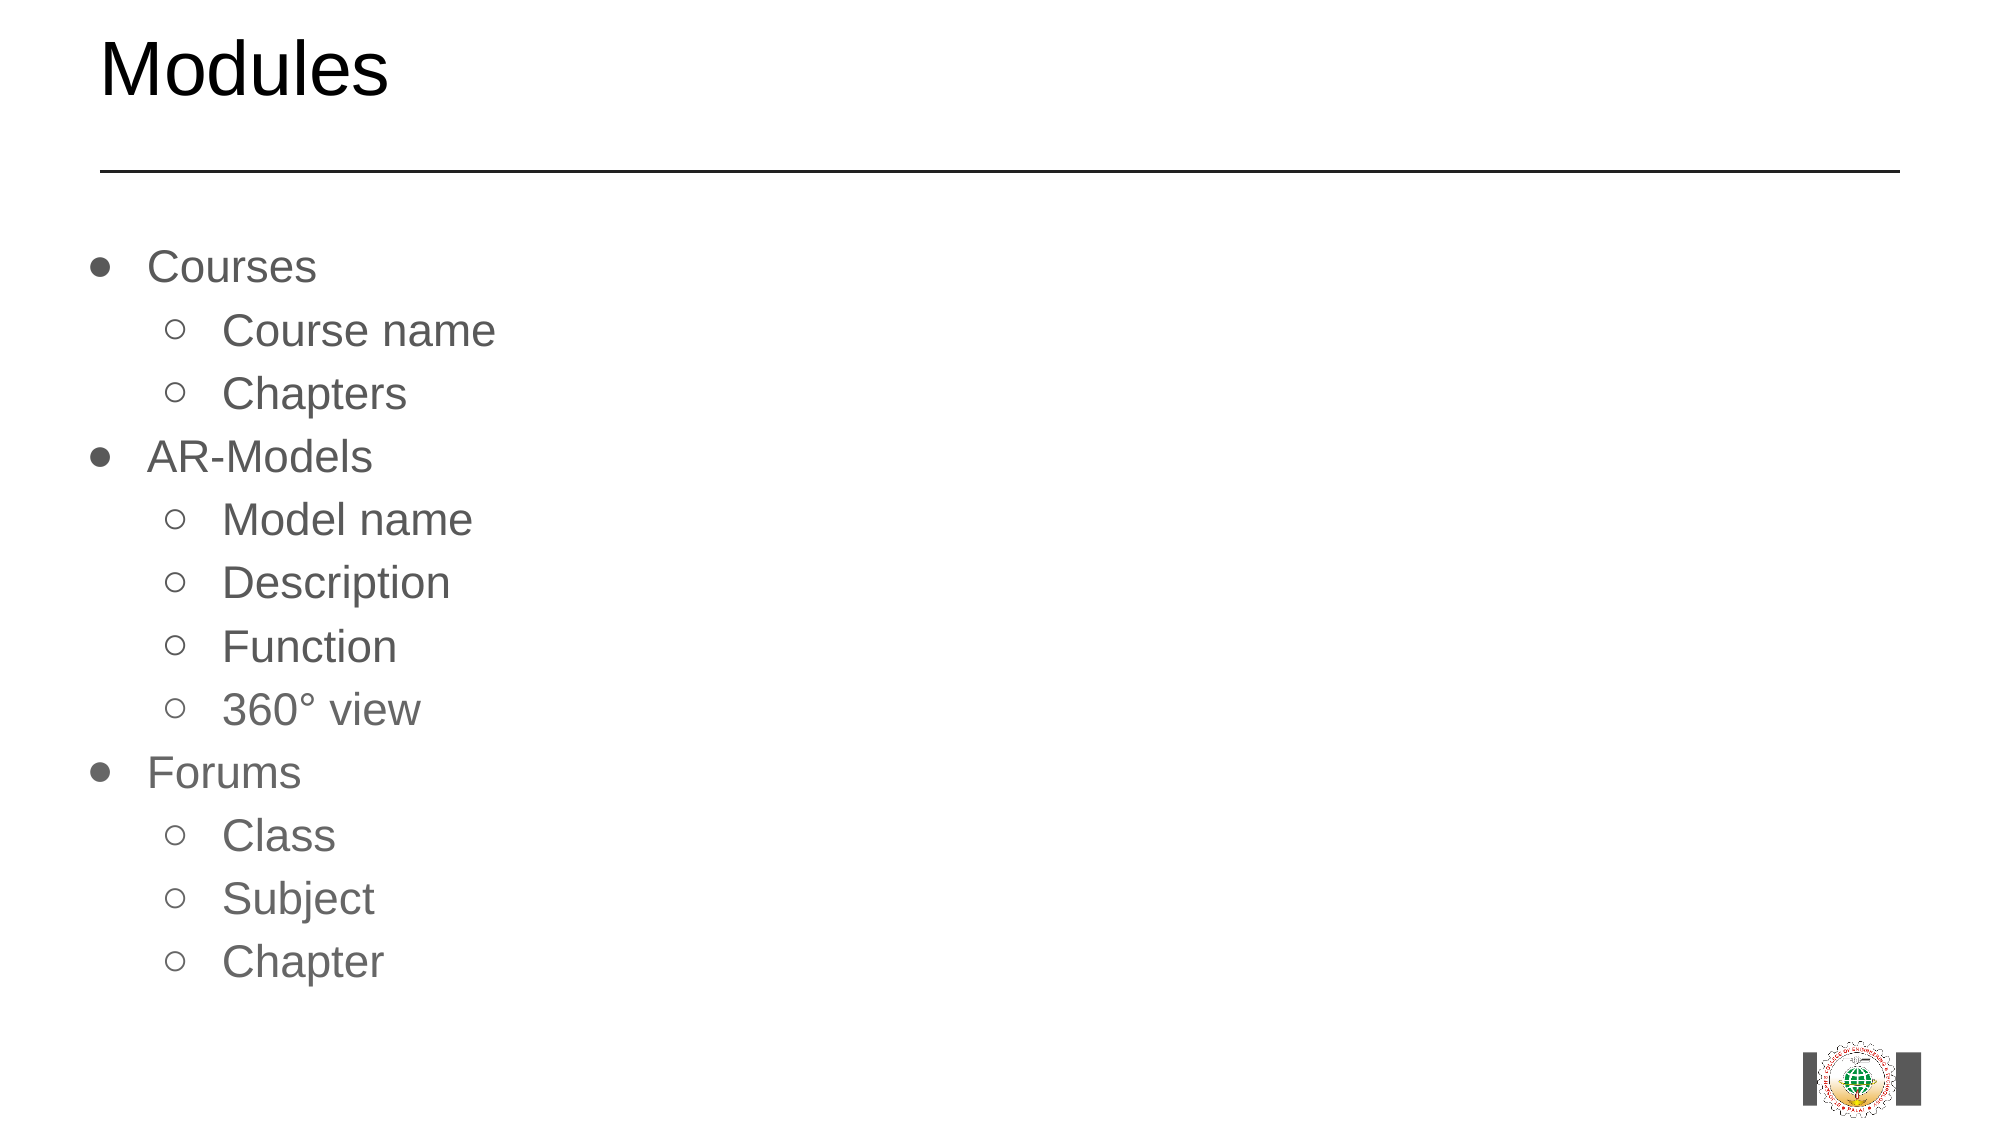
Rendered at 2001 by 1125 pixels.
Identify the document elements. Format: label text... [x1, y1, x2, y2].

picture [1817, 1041, 1896, 1118]
title Modules [99, 33, 1900, 175]
list Courses Course name Chapters AR-Models Model name Description Function 360° view Forums Class Subject Chapter [71, 228, 1872, 1000]
